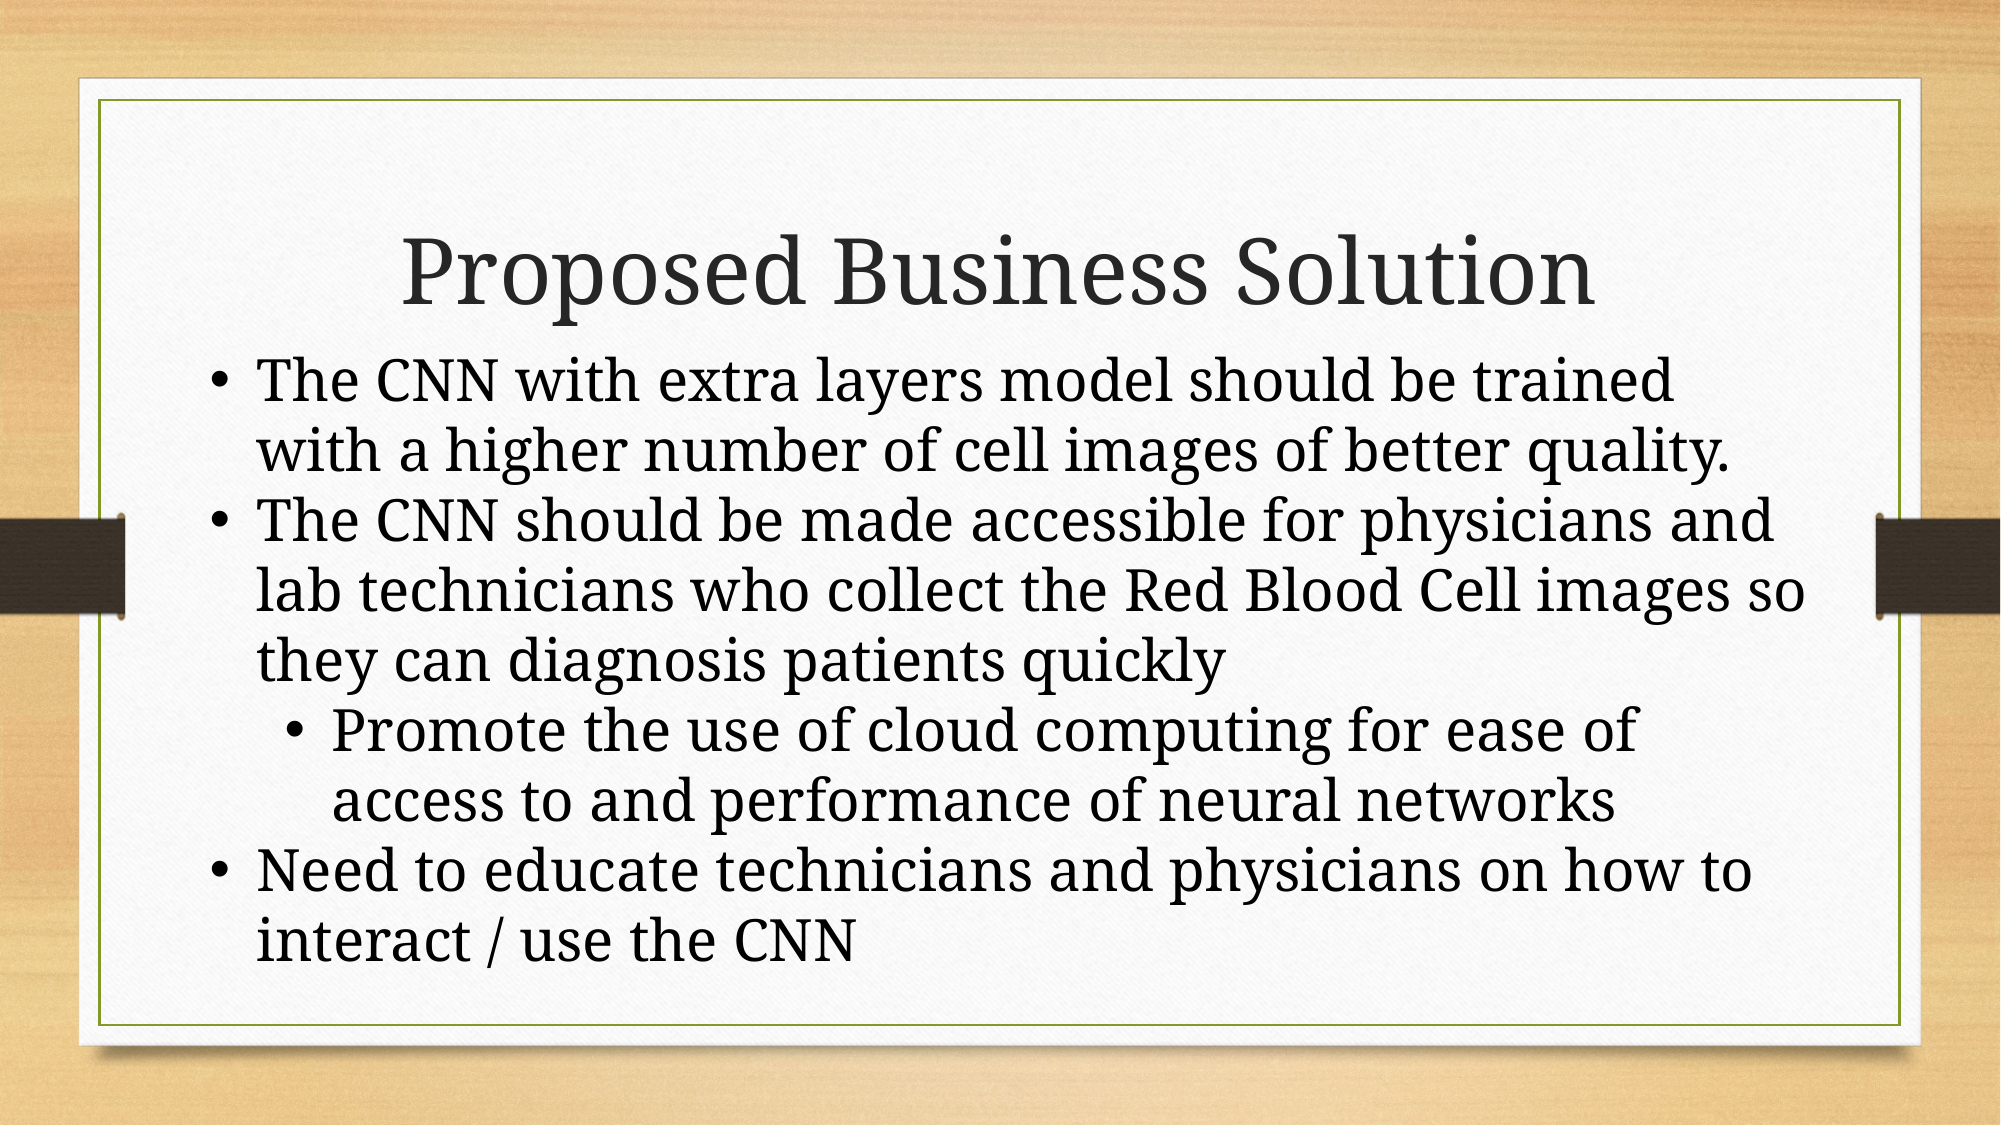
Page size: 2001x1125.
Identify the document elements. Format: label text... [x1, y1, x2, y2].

title Proposed Business Solution [212, 161, 1788, 336]
text_box The CNN with extra layers model should be trained with a higher number of cell images of better quality. The CNN should be made accessible for physicians and lab technicians who collect the Red Blood Cell images so they can diagnosis patients quickly Promote the use of cloud computing for ease of access to and performance of neural networks Need to educate technicians and physicians on how to interact / use the CNN [194, 336, 1828, 1101]
picture [0, 0, 2001, 1125]
